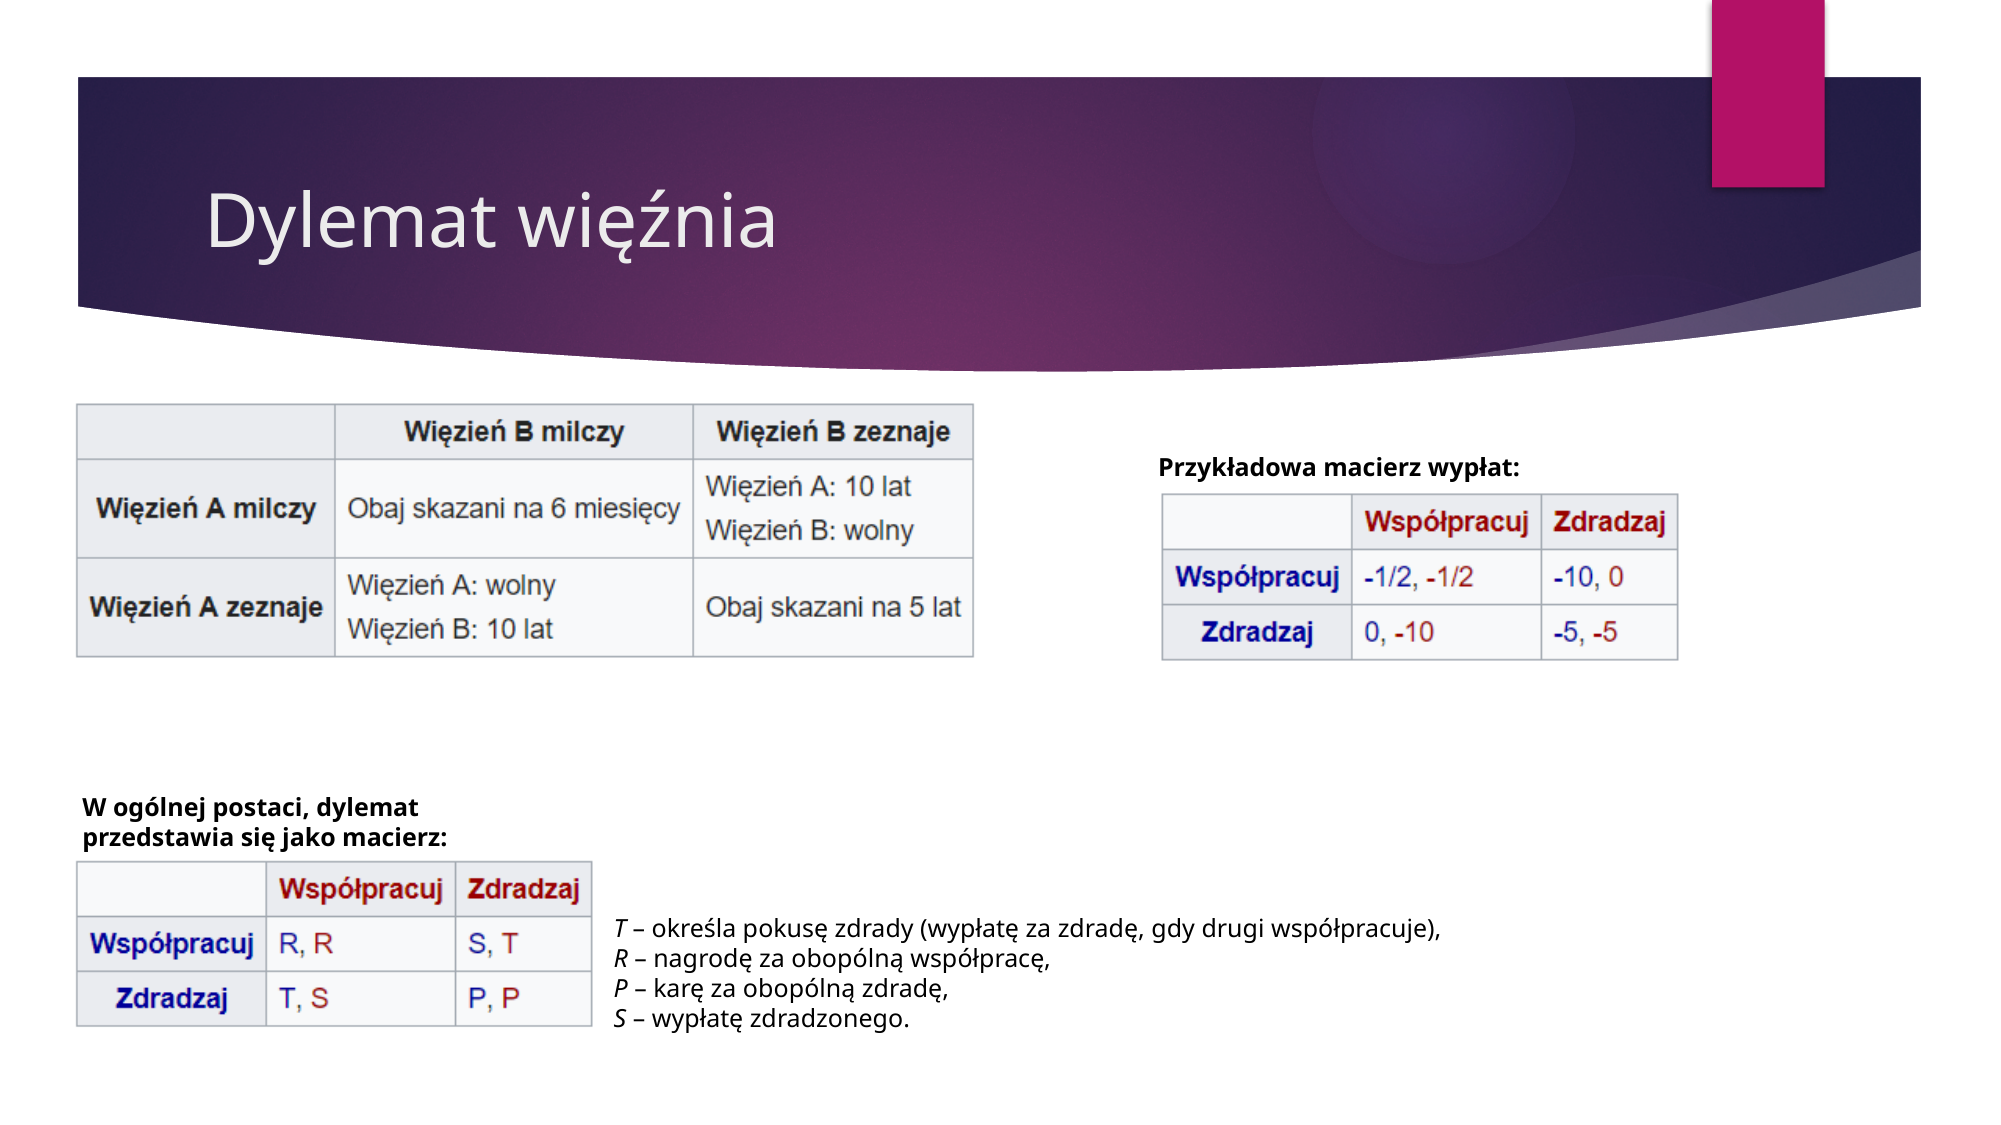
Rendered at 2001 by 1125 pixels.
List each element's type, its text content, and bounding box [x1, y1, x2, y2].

picture [1154, 489, 1685, 664]
picture [67, 854, 600, 1039]
title Dylemat więźnia [189, 159, 1627, 276]
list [67, 395, 982, 664]
text_box W ogólnej postaci, dylemat przedstawia się jako macierz: [67, 783, 584, 854]
text_box Przykładowa macierz wypłat: [1143, 444, 1642, 490]
text_box T – określa pokusę zdrady (wypłatę za zdradę, gdy drugi współpracuje), R – nagrodę za obopólną współpracę, P – karę za obopólną zdradę, S – wypłatę zdradzonego. [598, 904, 1527, 1085]
